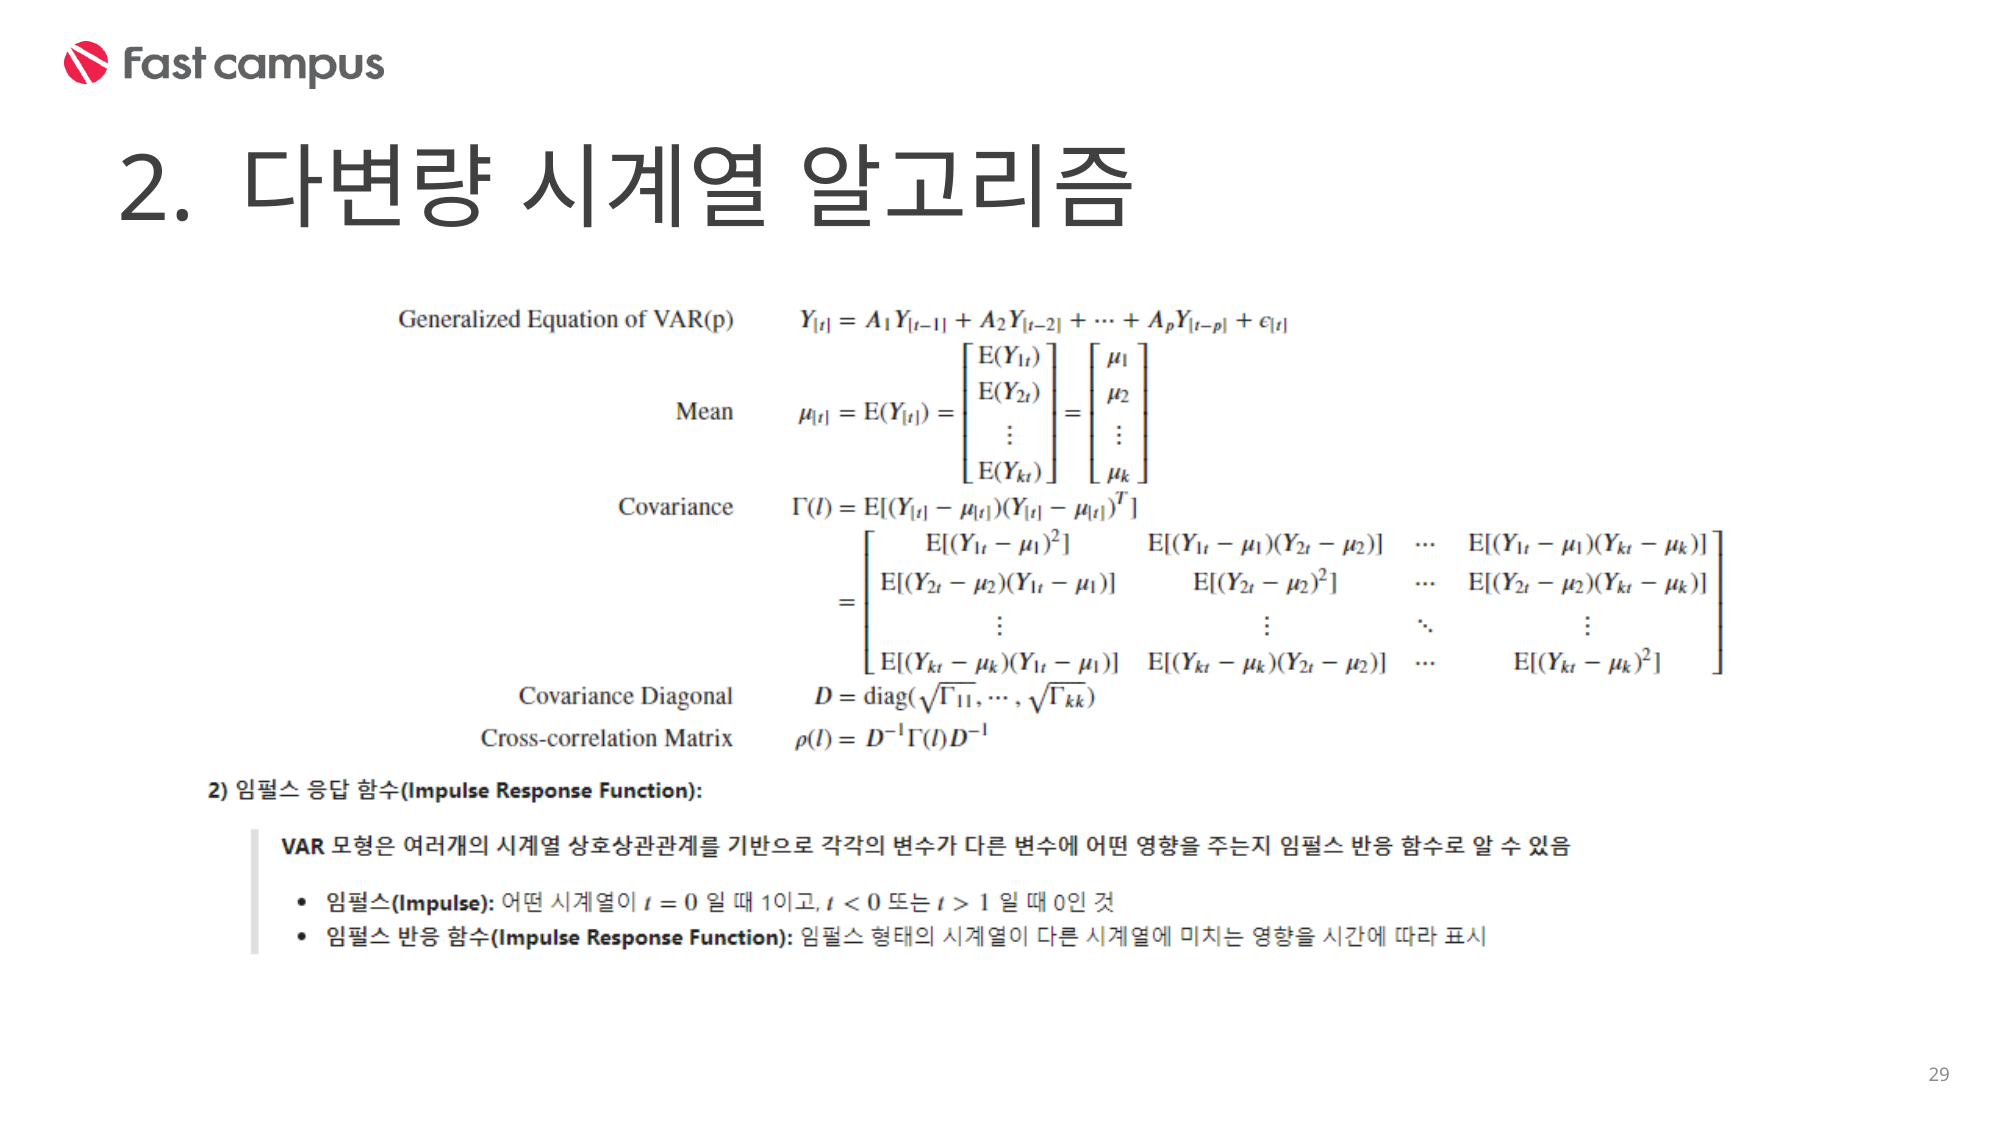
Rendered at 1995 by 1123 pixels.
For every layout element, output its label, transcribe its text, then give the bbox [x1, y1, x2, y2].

slide_number 29 [1502, 1045, 1969, 1106]
picture [64, 41, 384, 89]
picture [198, 300, 1796, 967]
title 2. 다변량 시계열 알고리즘 [99, 90, 1896, 278]
